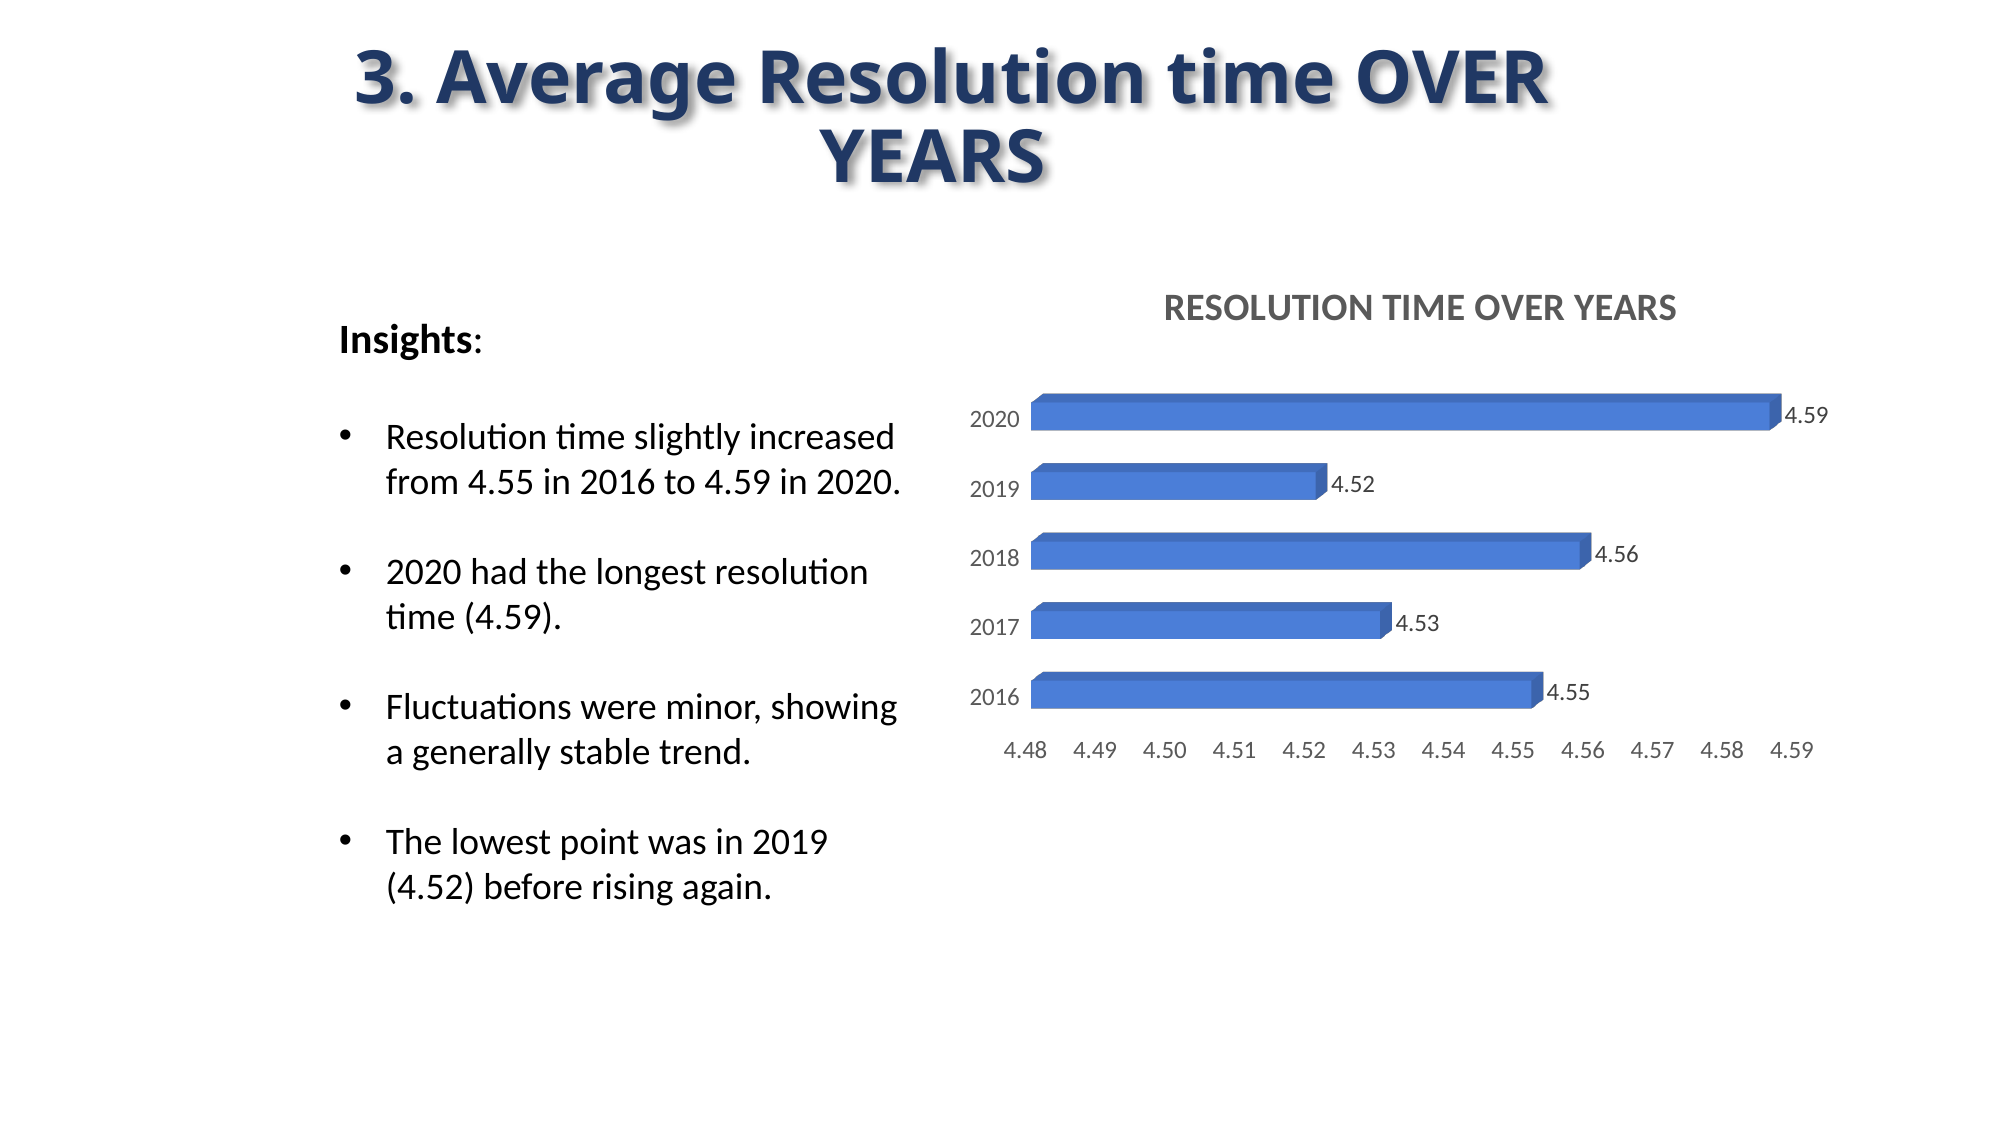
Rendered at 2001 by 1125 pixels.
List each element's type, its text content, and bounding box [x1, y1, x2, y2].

title 3. Average Resolution time OVER YEARS [135, 23, 1731, 215]
text_box Insights: Resolution time slightly increased from 4.55 in 2016 to 4.59 in 2020. 2020 had the longest resolution time (4.59). Fluctuations were minor, showing a generally stable trend. The lowest point was in 2019 (4.52) before rising again. [324, 304, 933, 960]
chart [896, 259, 1945, 835]
